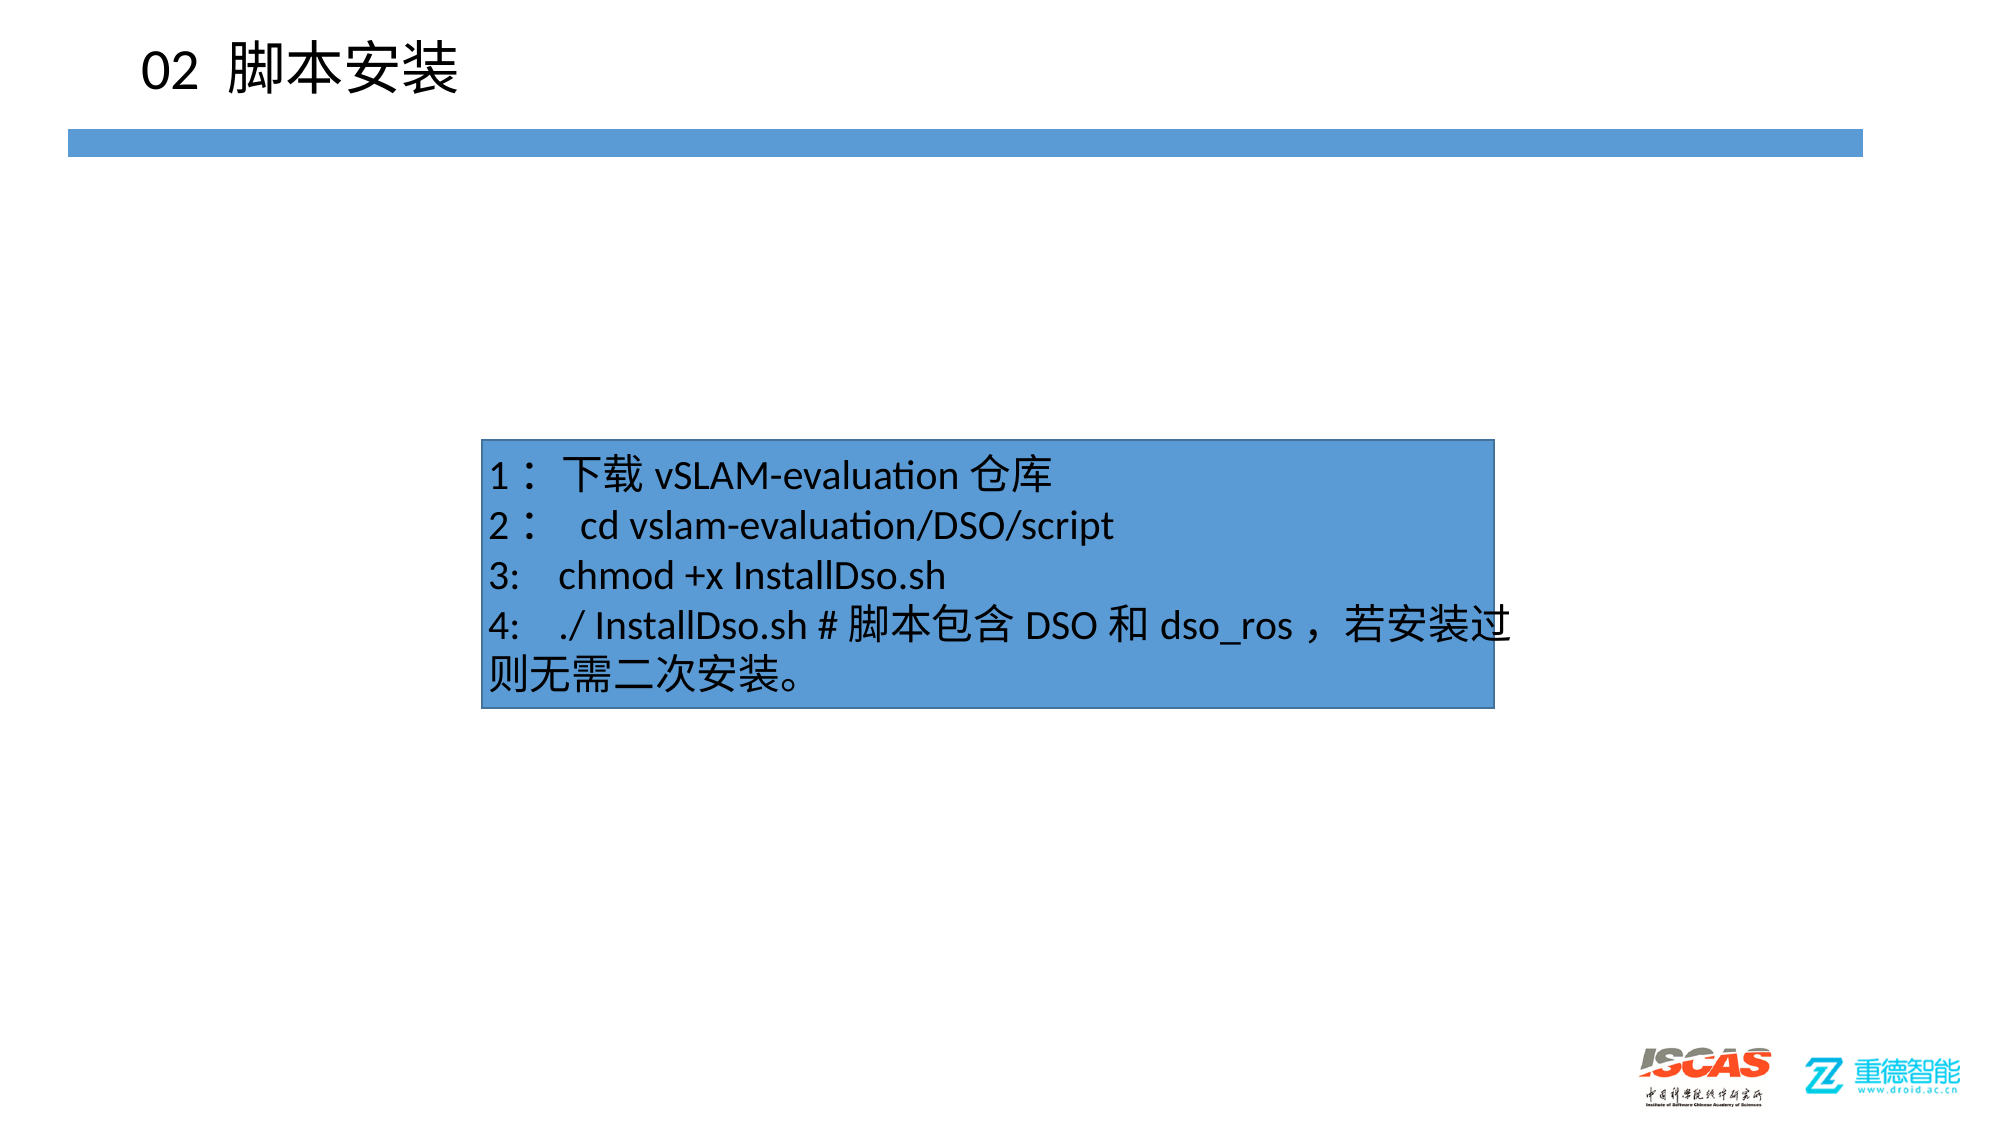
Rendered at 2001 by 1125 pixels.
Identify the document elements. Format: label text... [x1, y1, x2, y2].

picture [1630, 1036, 1973, 1117]
text_box [481, 705, 1495, 709]
text_box 02 脚本安装 [40, 23, 561, 109]
text_box [65, 126, 1866, 160]
text_box 1：下载vSLAM-evaluation仓库 2： cd vslam-evaluation/DSO/script 3: chmod +x InstallDso.sh 4: ./ InstallDso.sh #脚本包含DSO和dso_ros，若安装过 则无需二次安装。 [473, 440, 1527, 705]
